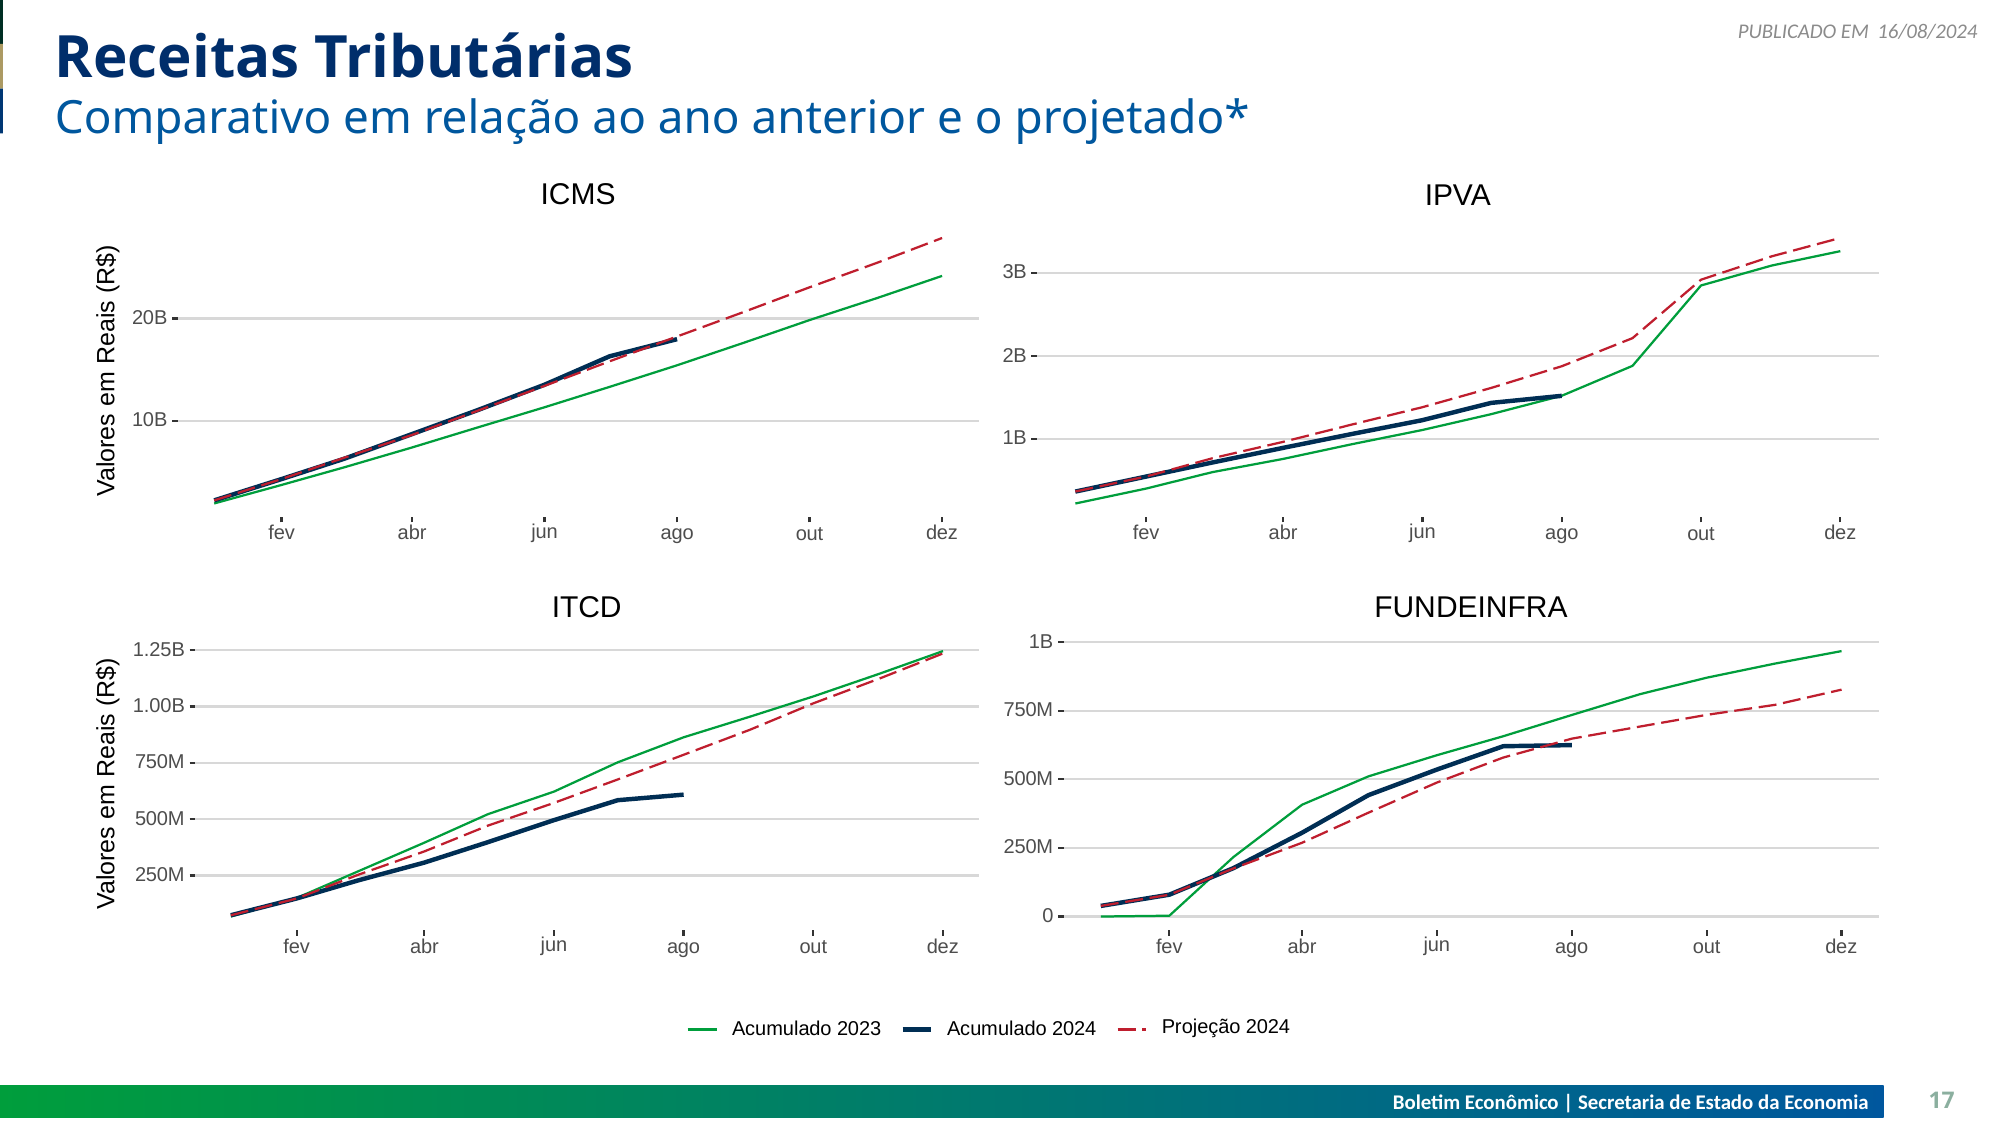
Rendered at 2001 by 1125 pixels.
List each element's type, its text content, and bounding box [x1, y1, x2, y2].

footer Boletim Econômico | Secretaria de Estado da Economia [1208, 1085, 1884, 1117]
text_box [89, 173, 1890, 1059]
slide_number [1862, 0, 2000, 60]
title Receitas Tributárias [40, 18, 1766, 79]
slide_number 17 [1883, 1087, 2000, 1117]
subtitle Comparativo em relação ao ano anterior e o projetado* [40, 79, 1766, 145]
